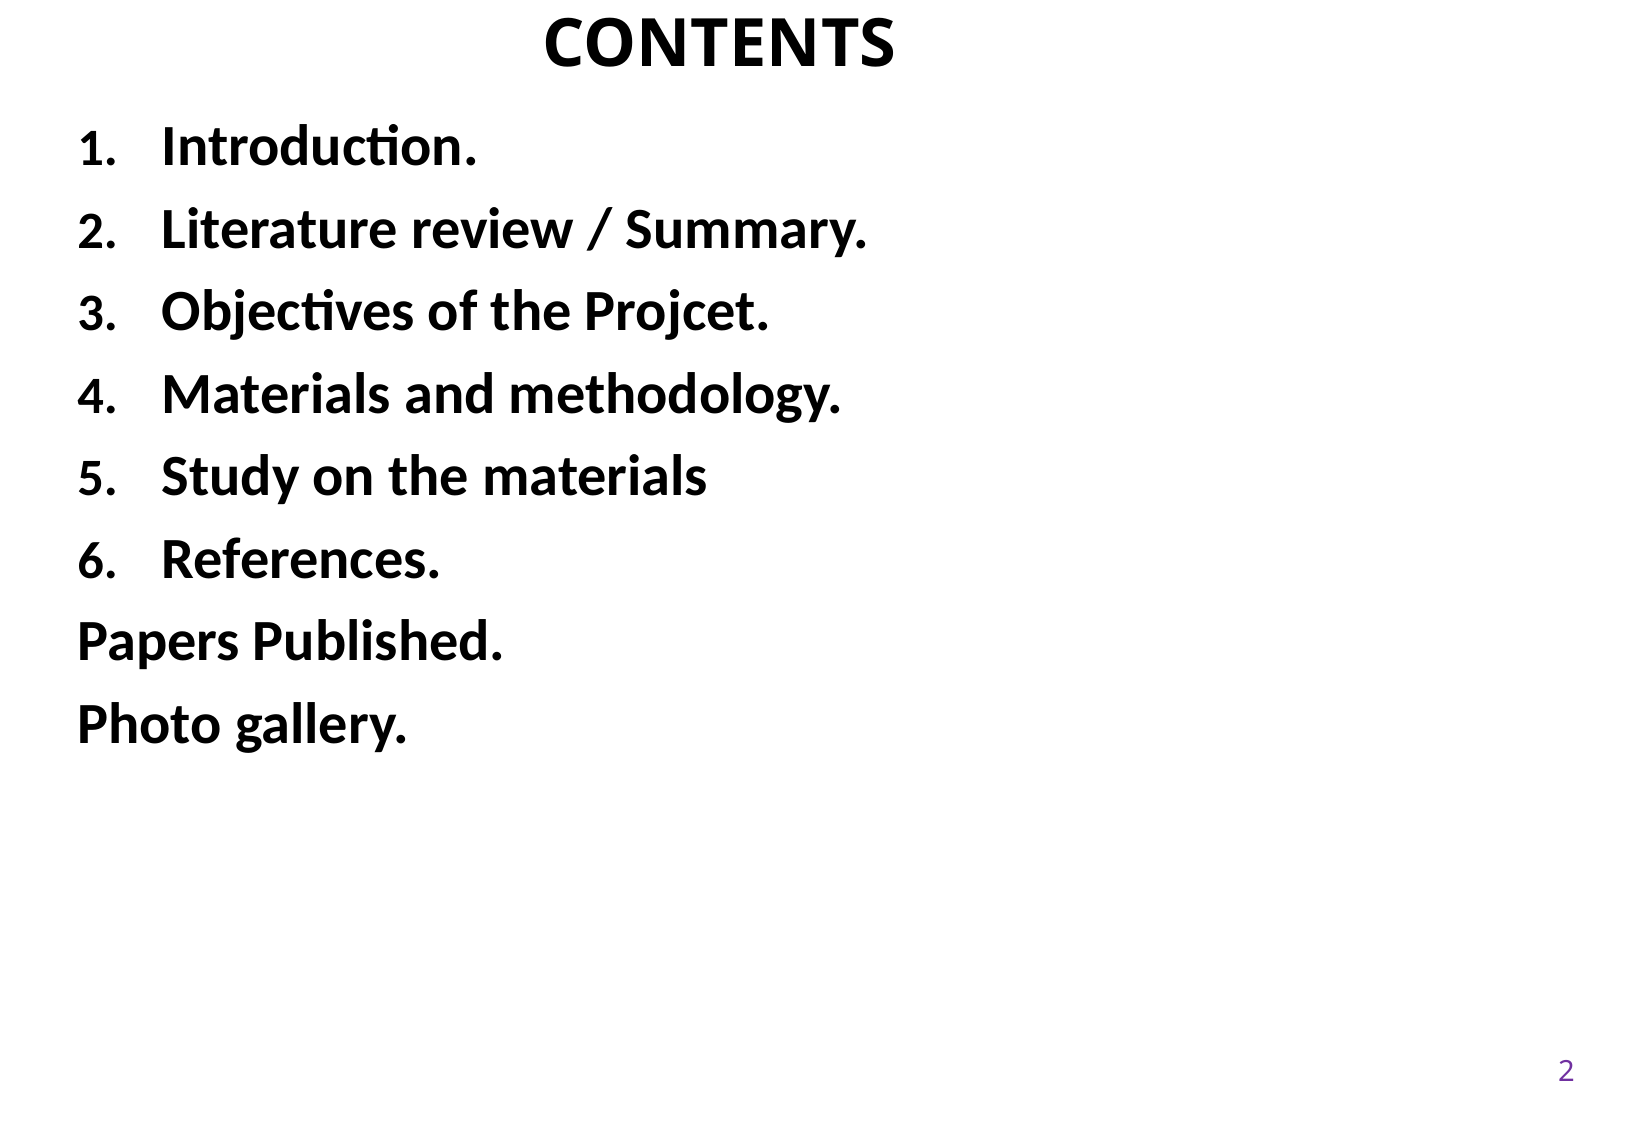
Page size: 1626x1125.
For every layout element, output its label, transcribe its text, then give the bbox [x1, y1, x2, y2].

title CONTENTS [526, 0, 926, 88]
list Introduction. Literature review / Summary. Objectives of the Projcet. Materials and methodology. Study on the materials References. Papers Published. Photo gallery. [62, 99, 1601, 1088]
slide_number 2 [1524, 1023, 1591, 1100]
